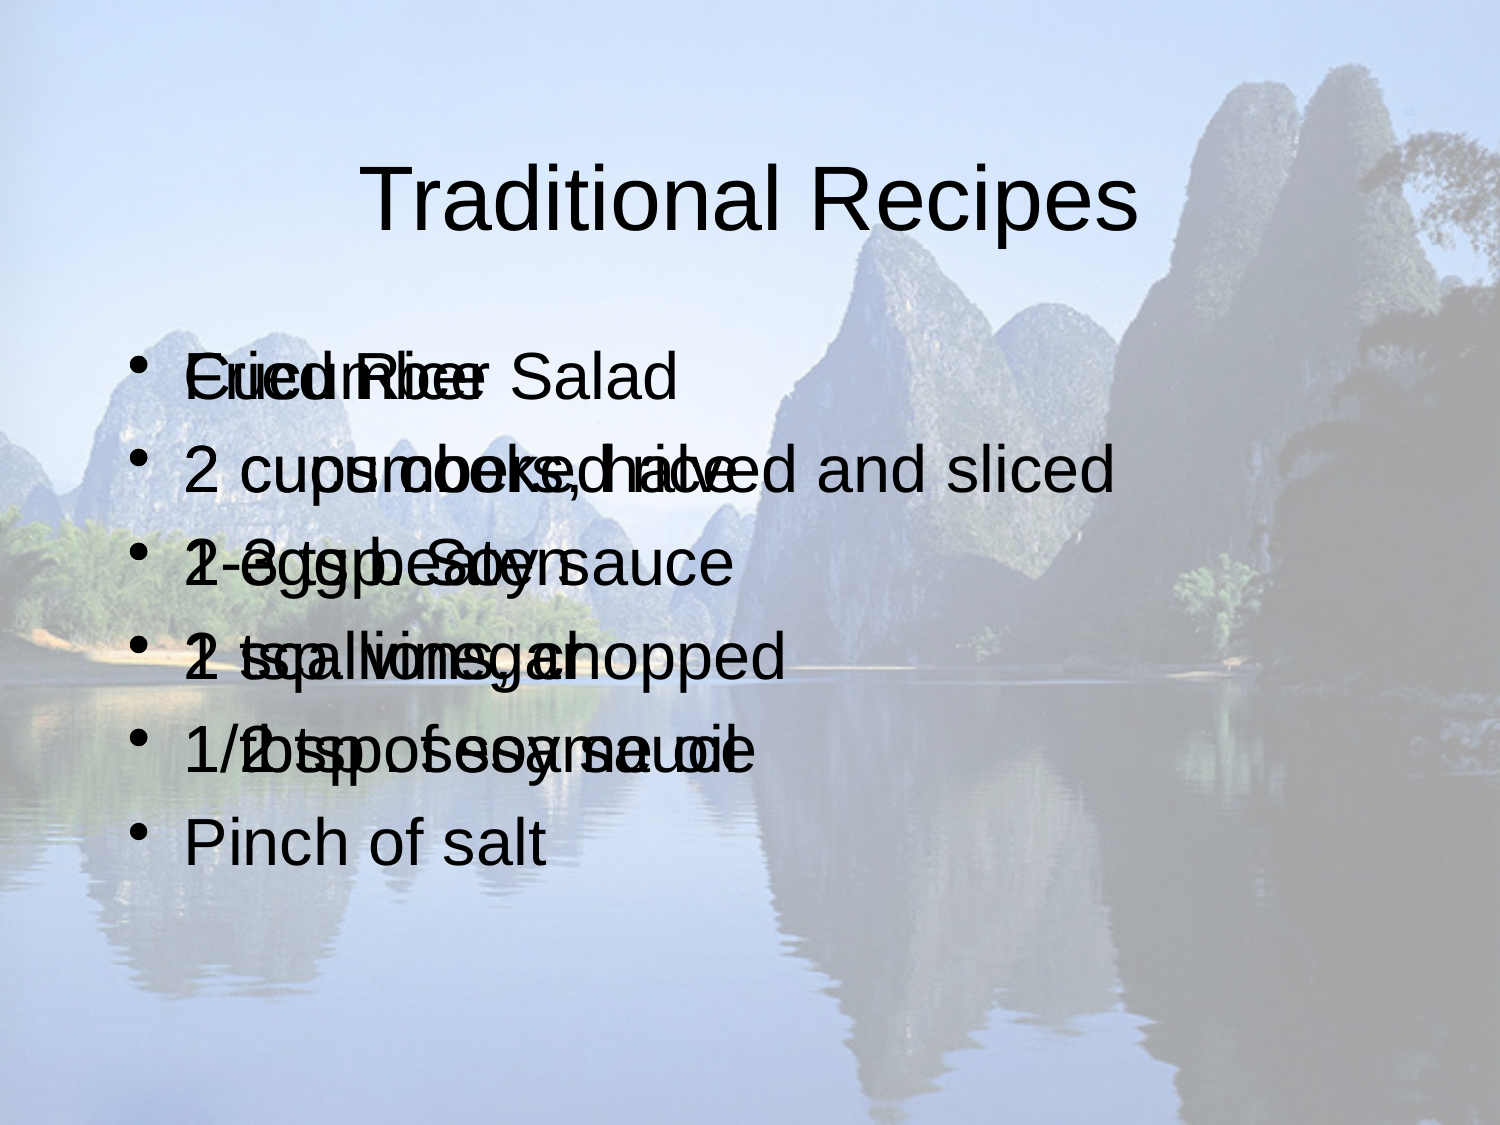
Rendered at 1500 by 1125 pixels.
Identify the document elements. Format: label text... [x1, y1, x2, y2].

list Cucumber Salad 2 cucumbers, halved and sliced 2-3 tsp. Soy sauce 1 tsp. vinegar 1/2 tsp. sesame oil Pinch of salt [112, 324, 1388, 1001]
title Traditional Recipes [112, 99, 1388, 288]
